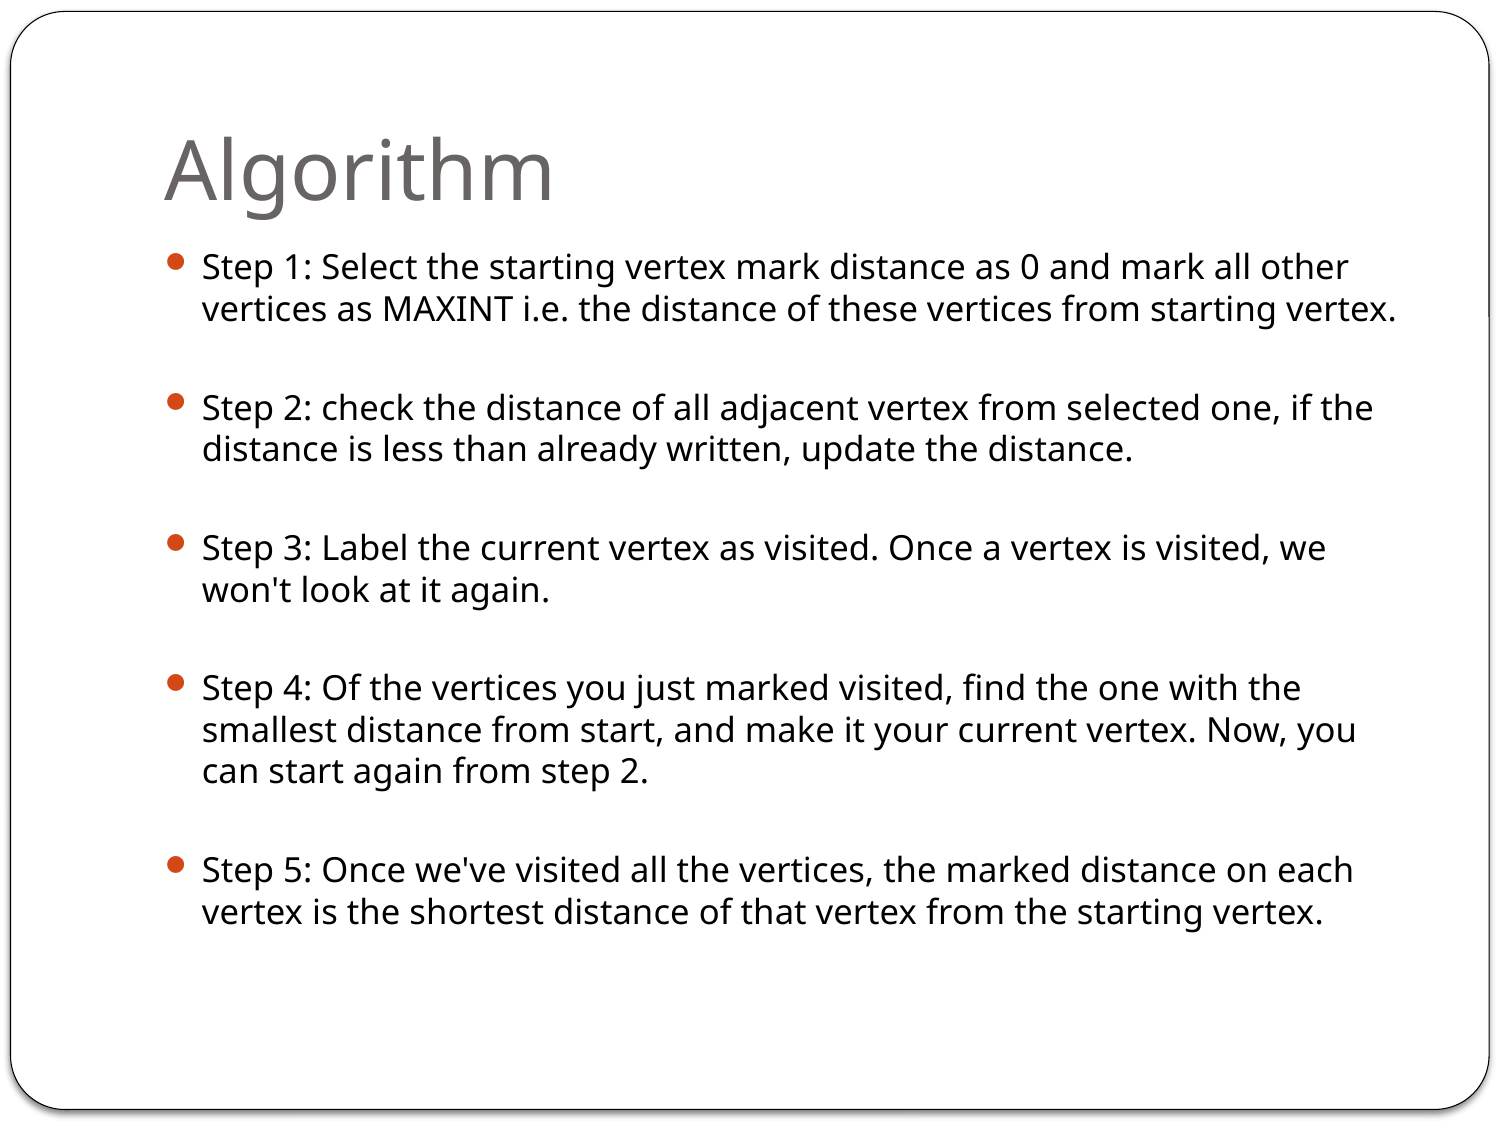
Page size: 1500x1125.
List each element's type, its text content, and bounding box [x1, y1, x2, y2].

list Step 1: Select the starting vertex mark distance as 0 and mark all other vertices as MAXINT i.e. the distance of these vertices from starting vertex. Step 2: check the distance of all adjacent vertex from selected one, if the distance is less than already written, update the distance. Step 3: Label the current vertex as visited. Once a vertex is visited, we won't look at it again. Step 4: Of the vertices you just marked visited, find the one with the smallest distance from start, and make it your current vertex. Now, you can start again from step 2. Step 5: Once we've visited all the vertices, the marked distance on each vertex is the shortest distance of that vertex from the starting vertex. [150, 237, 1425, 988]
title Algorithm [150, 45, 1425, 233]
